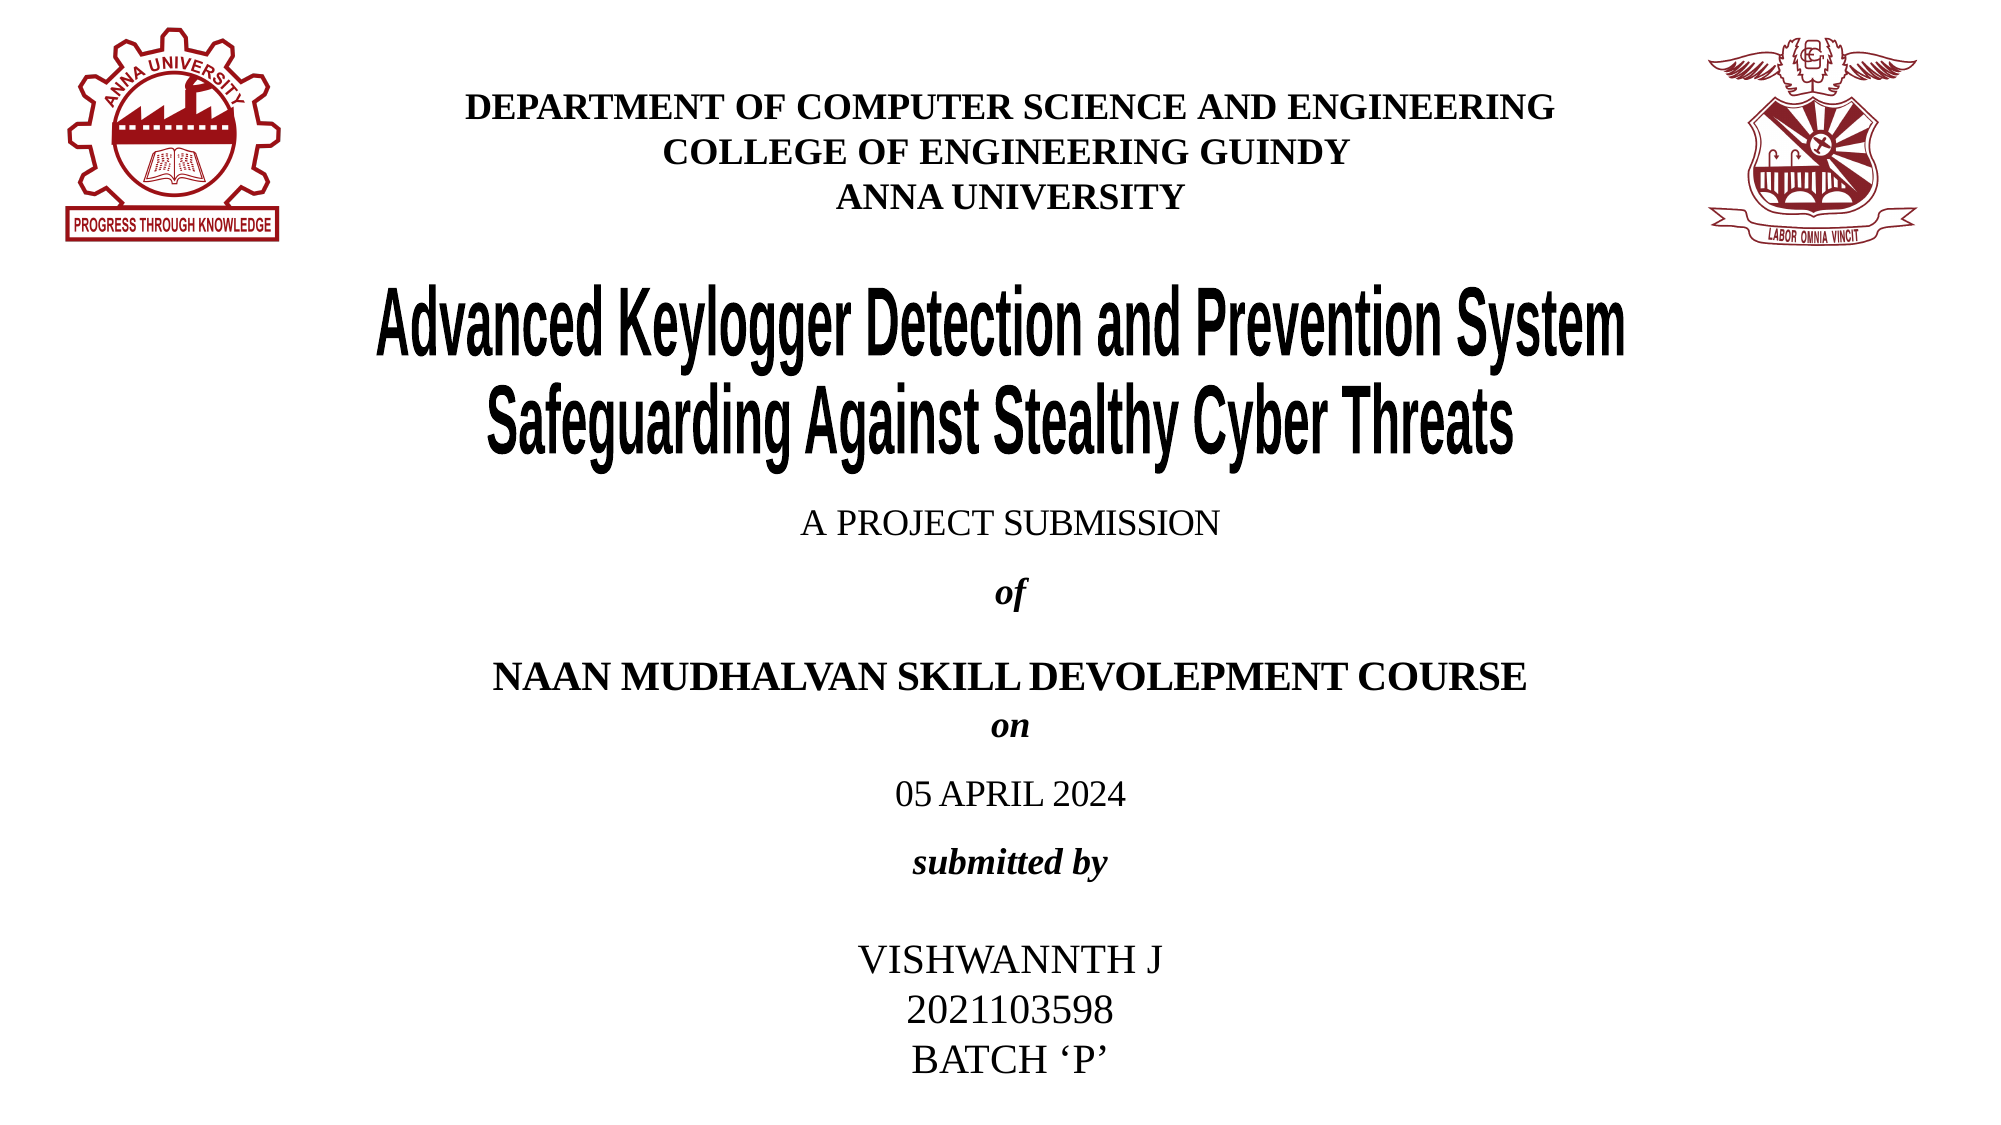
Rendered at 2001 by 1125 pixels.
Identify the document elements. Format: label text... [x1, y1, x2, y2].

picture [1703, 34, 1921, 249]
text_box submitted by VISHWANNTH J 2021103598 BATCH ‘P’ [326, 821, 1695, 1091]
text_box on 05 APRIL 2024 [526, 692, 1528, 821]
text_box NAAN MUDHALVAN SKILL DEVOLEPMENT COURSE [359, 645, 1695, 716]
text_box DEPARTMENT OF COMPUTER SCIENCE AND ENGINEERING COLLEGE OF ENGINEERING GUINDY ANNA UNIVERSITY [430, 74, 1624, 321]
picture [64, 26, 282, 243]
text_box A PROJECT SUBMISSION of [526, 490, 1528, 620]
